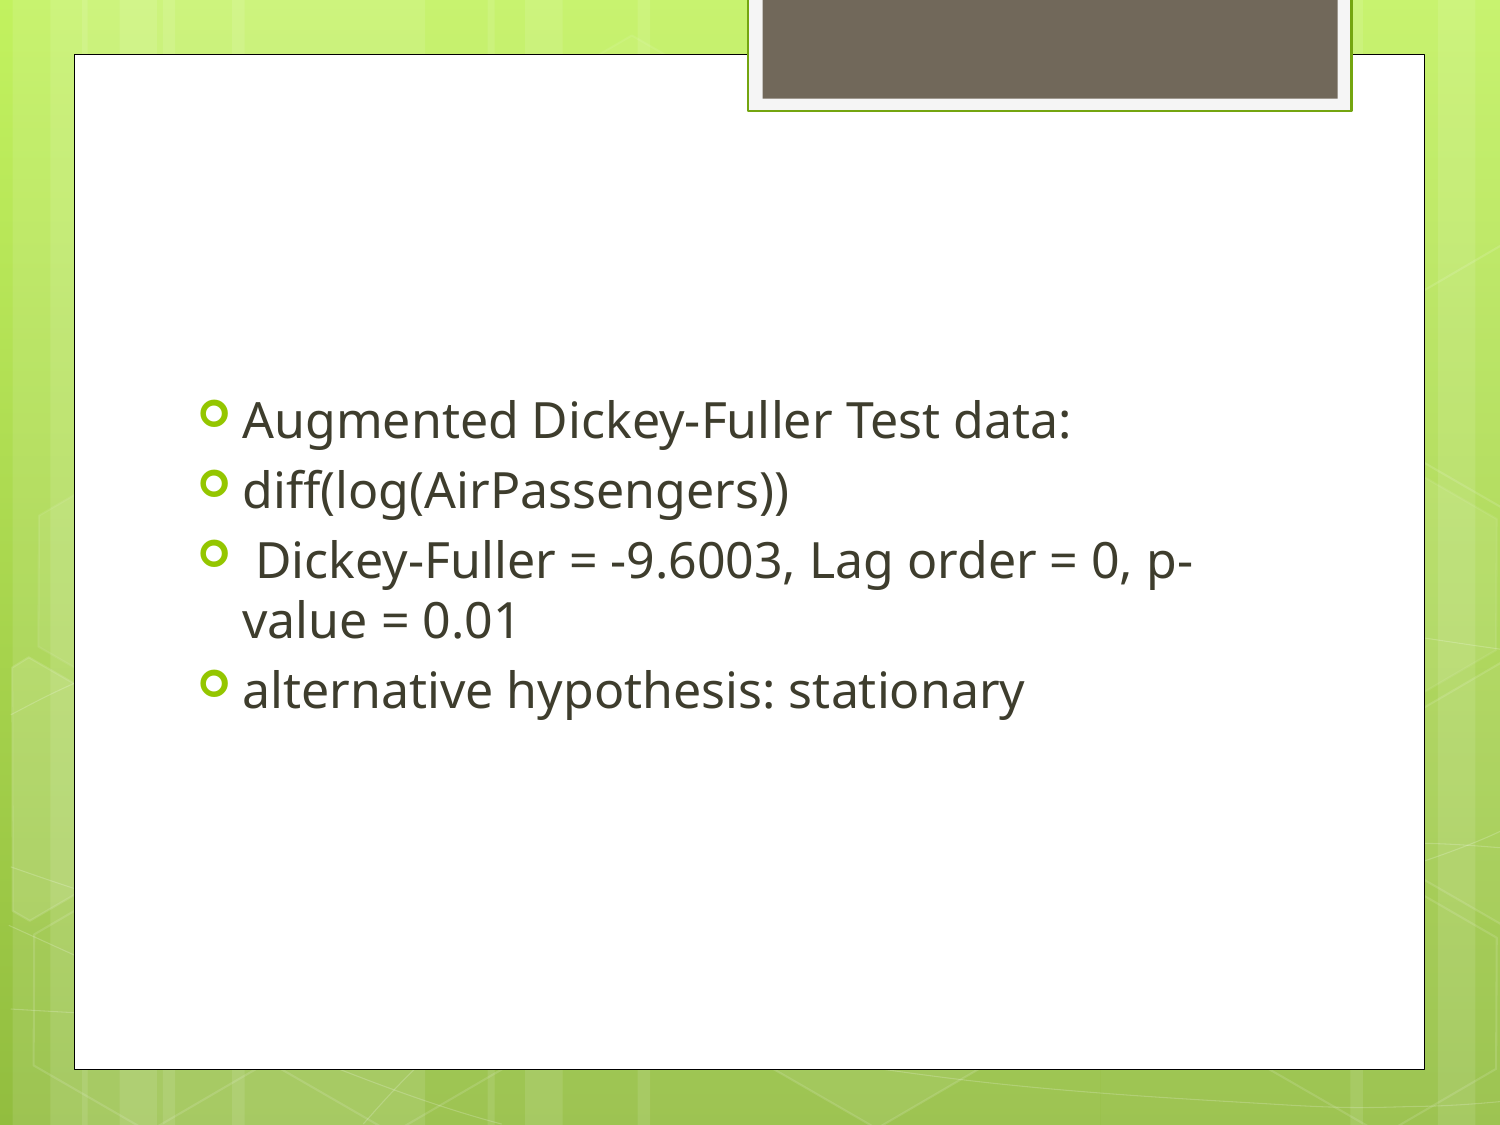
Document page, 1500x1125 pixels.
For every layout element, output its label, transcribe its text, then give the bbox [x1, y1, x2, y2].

list Augmented Dickey-Fuller Test data: diff(log(AirPassengers)) Dickey-Fuller = -9.6003, Lag order = 0, p-value = 0.01 alternative hypothesis: stationary [171, 381, 1283, 957]
